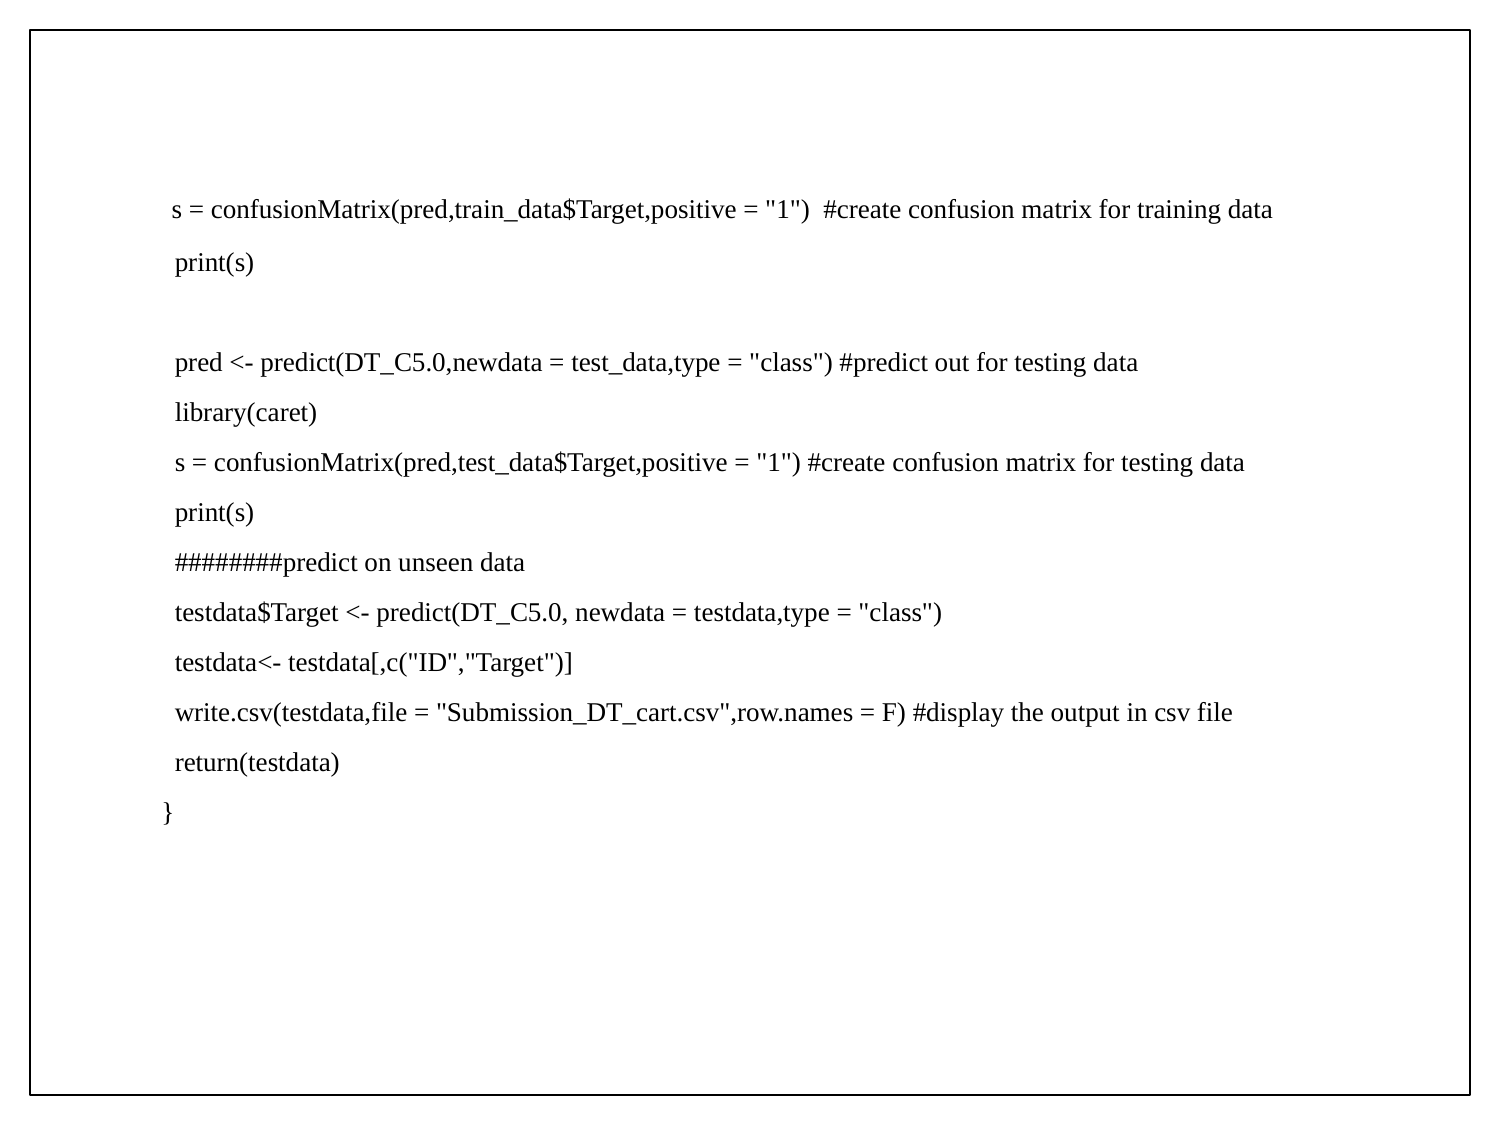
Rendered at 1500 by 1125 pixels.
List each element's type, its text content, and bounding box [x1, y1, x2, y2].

list s = confusionMatrix(pred,train_data$Target,positive = "1") #create confusion matrix for training data print(s) pred <- predict(DT_C5.0,newdata = test_data,type = "class") #predict out for testing data library(caret) s = confusionMatrix(pred,test_data$Target,positive = "1") #create confusion matrix for testing data print(s) ########predict on unseen data testdata$Target <- predict(DT_C5.0, newdata = testdata,type = "class") testdata<- testdata[,c("ID","Target")] write.csv(testdata,file = "Submission_DT_cart.csv",row.names = F) #display the output in csv file return(testdata) } [140, 174, 1356, 1000]
